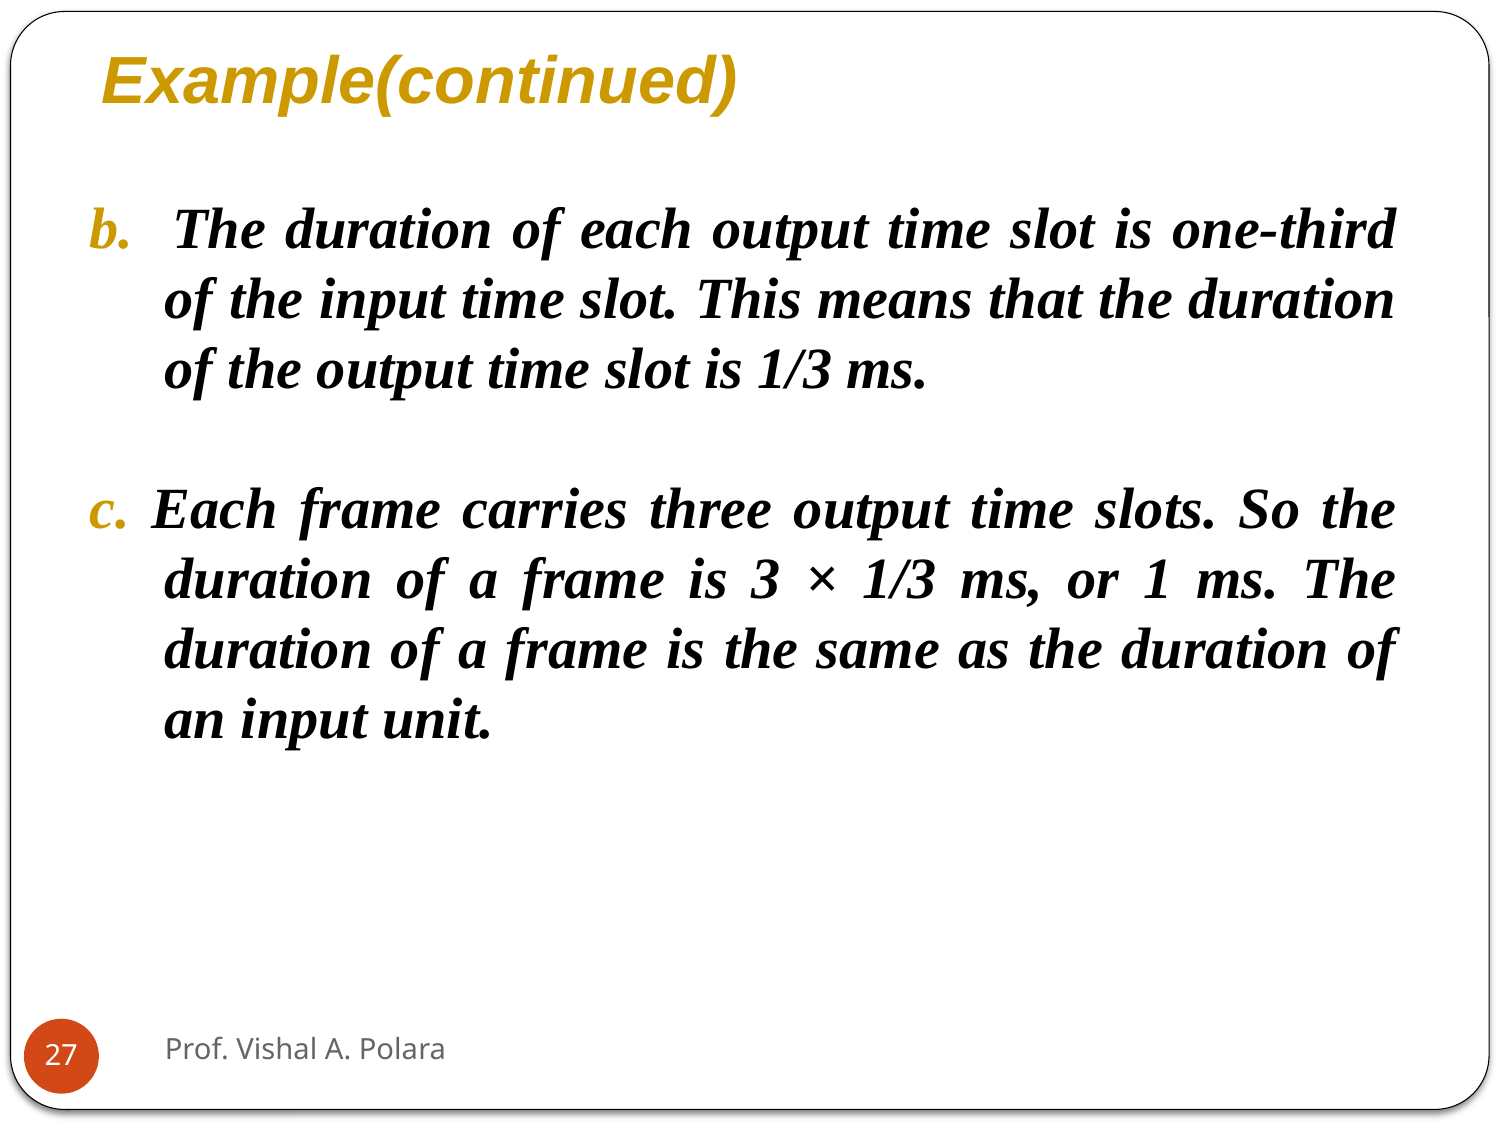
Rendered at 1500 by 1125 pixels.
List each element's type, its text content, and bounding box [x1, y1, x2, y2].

text_box Example(continued) [87, 28, 754, 124]
slide_number 27 [23, 1018, 99, 1094]
text_box b. The duration of each output time slot is one-third of the input time slot. This means that the duration of the output time slot is 1/3 ms. c. Each frame carries three output time slots. So the duration of a frame is 3 × 1/3 ms, or 1 ms. The duration of a frame is the same as the duration of an input unit. [74, 112, 1413, 758]
footer Prof. Vishal A. Polara [150, 1012, 800, 1088]
